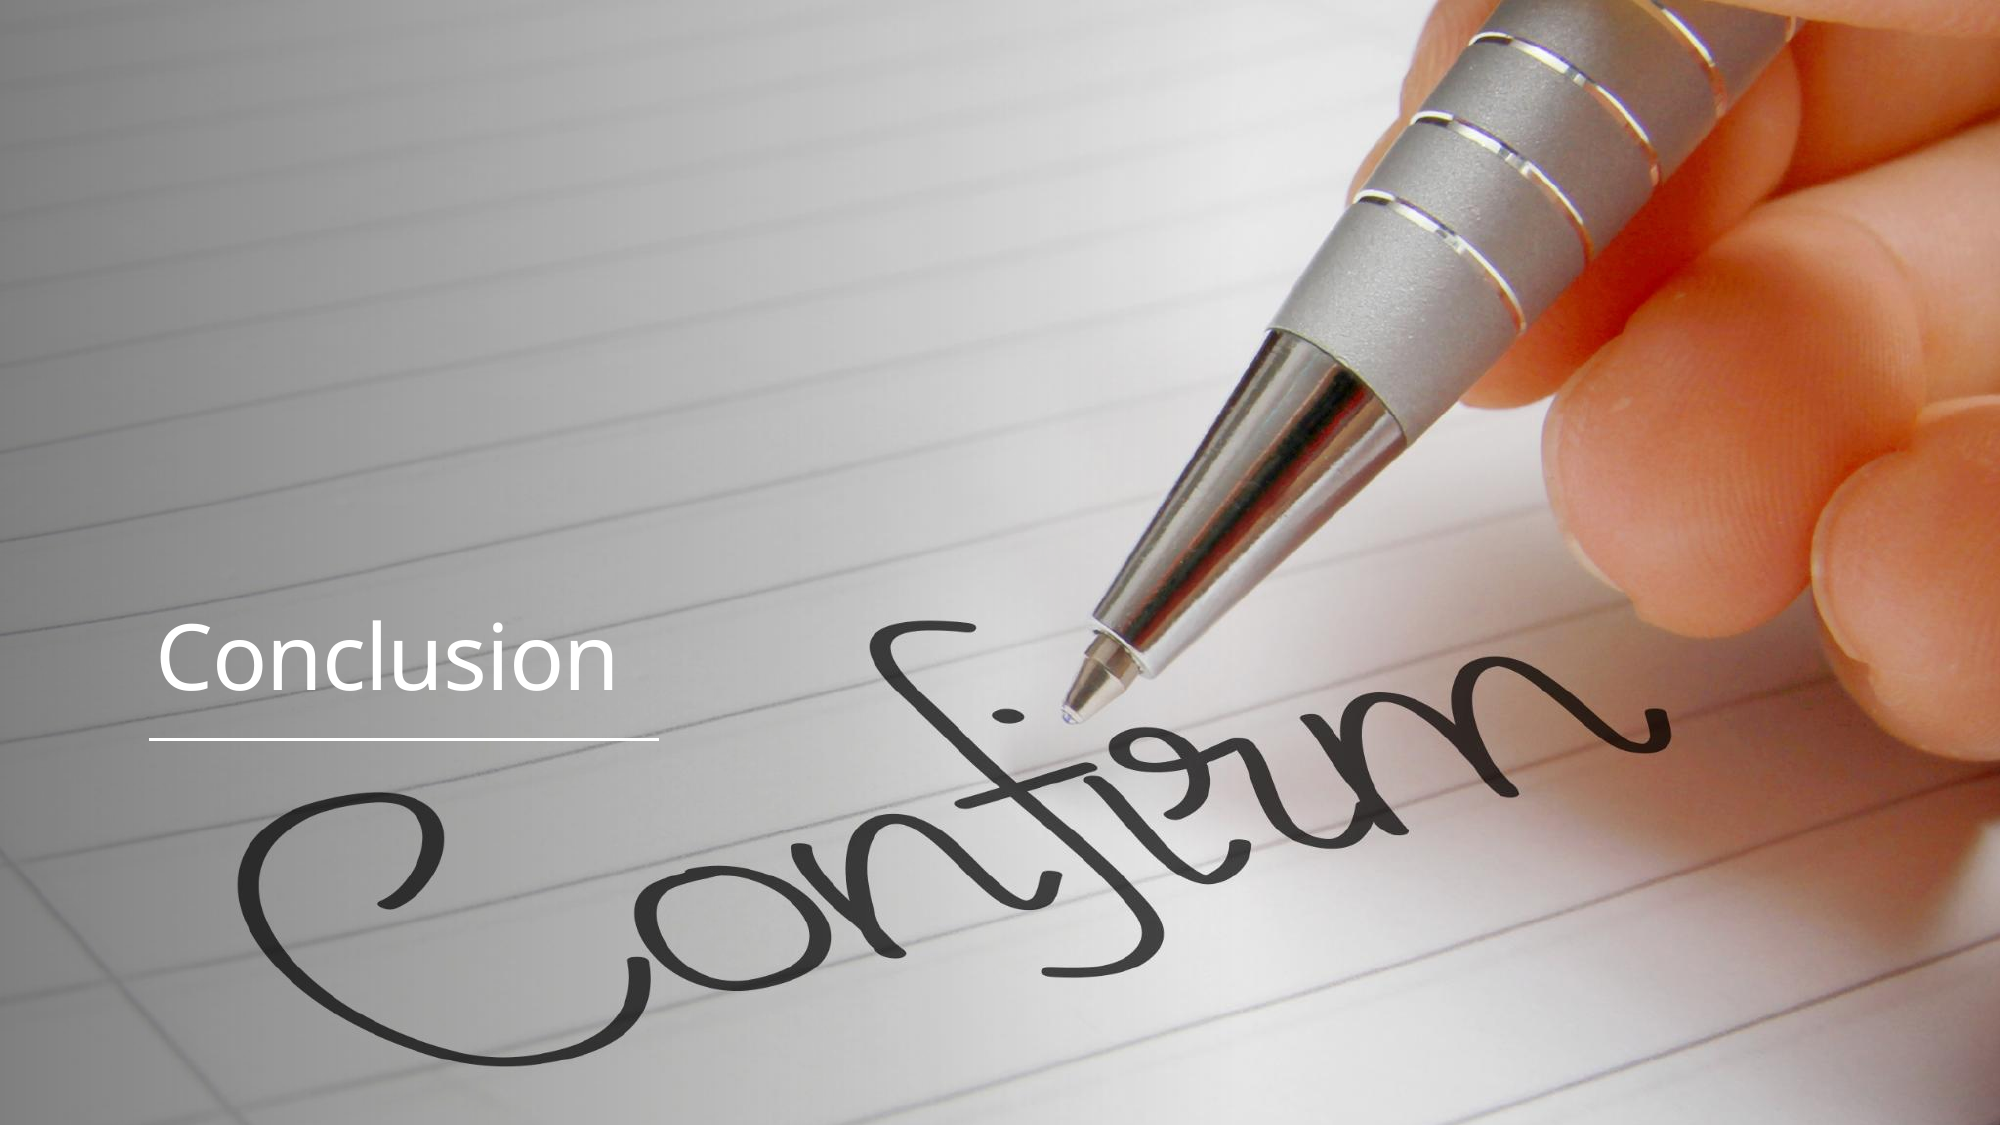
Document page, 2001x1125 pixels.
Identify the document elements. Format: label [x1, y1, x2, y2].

list [0, 0, 2000, 1125]
